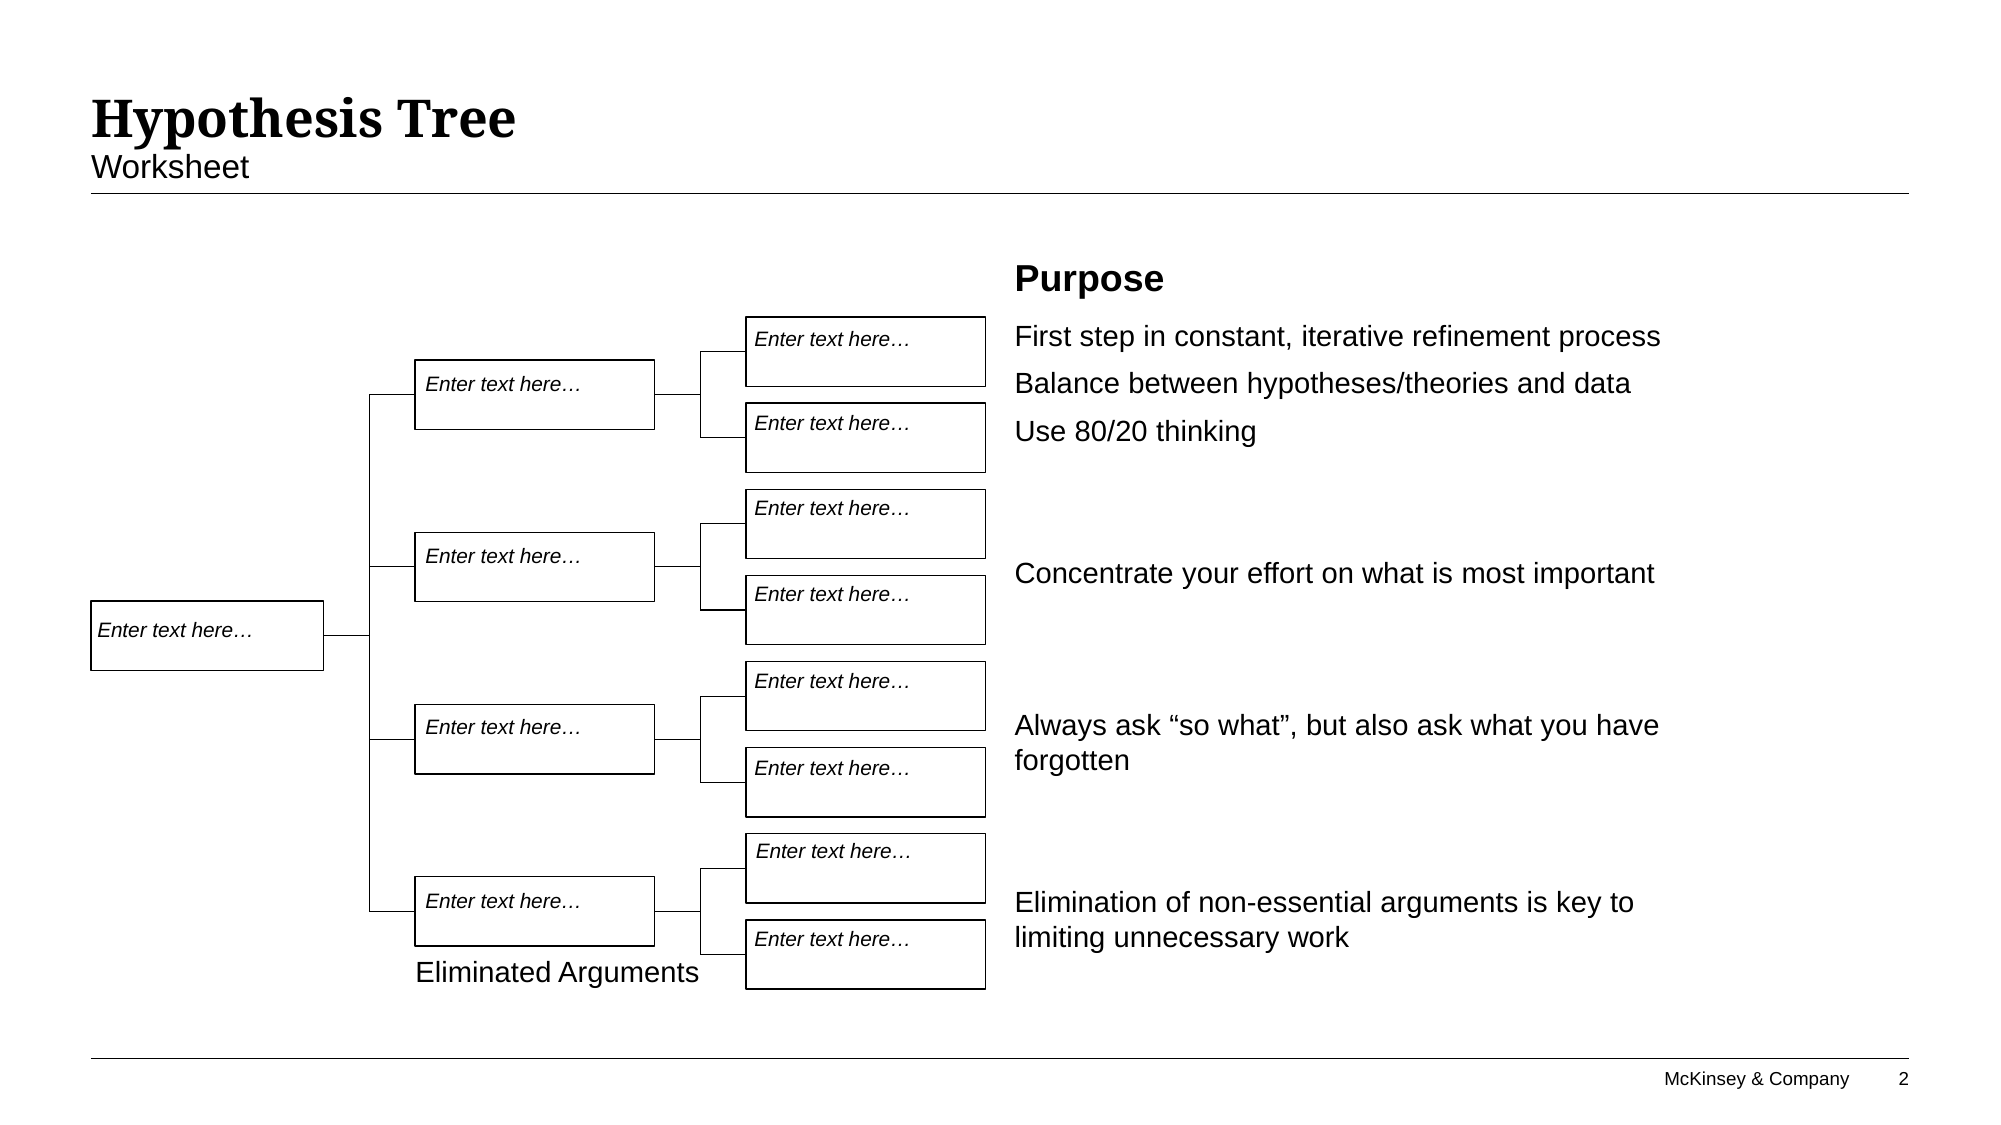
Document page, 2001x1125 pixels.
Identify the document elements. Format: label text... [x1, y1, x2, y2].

text_box Always ask “so what”, but also ask what you have forgotten [1014, 706, 1700, 777]
text_box Elimination of non-essential arguments is key to limiting unnecessary work [1014, 883, 1700, 954]
text_box Enter text here… [754, 667, 980, 693]
text_box Enter text here… [425, 542, 658, 568]
subtitle Worksheet [91, 145, 1909, 191]
text_box Enter text here… [754, 494, 980, 520]
text_box First step in constant, iterative refinement process Balance between hypotheses/theories and data Use 80/20 thinking [1014, 317, 1700, 447]
title Hypothesis Tree [91, 28, 1909, 145]
text_box Eliminated Arguments [415, 953, 701, 989]
text_box Enter text here… [754, 325, 980, 351]
text_box Concentrate your effort on what is most important [1014, 554, 1700, 590]
text_box Purpose [1014, 254, 1700, 300]
text_box Enter text here… [97, 616, 330, 642]
text_box Enter text here… [754, 409, 980, 435]
text_box Enter text here… [754, 754, 980, 780]
text_box Enter text here… [425, 713, 658, 739]
text_box Enter text here… [425, 370, 658, 396]
text_box Enter text here… [754, 925, 980, 951]
text_box Enter text here… [755, 837, 982, 863]
text_box Enter text here… [754, 580, 980, 606]
text_box Enter text here… [425, 887, 658, 913]
